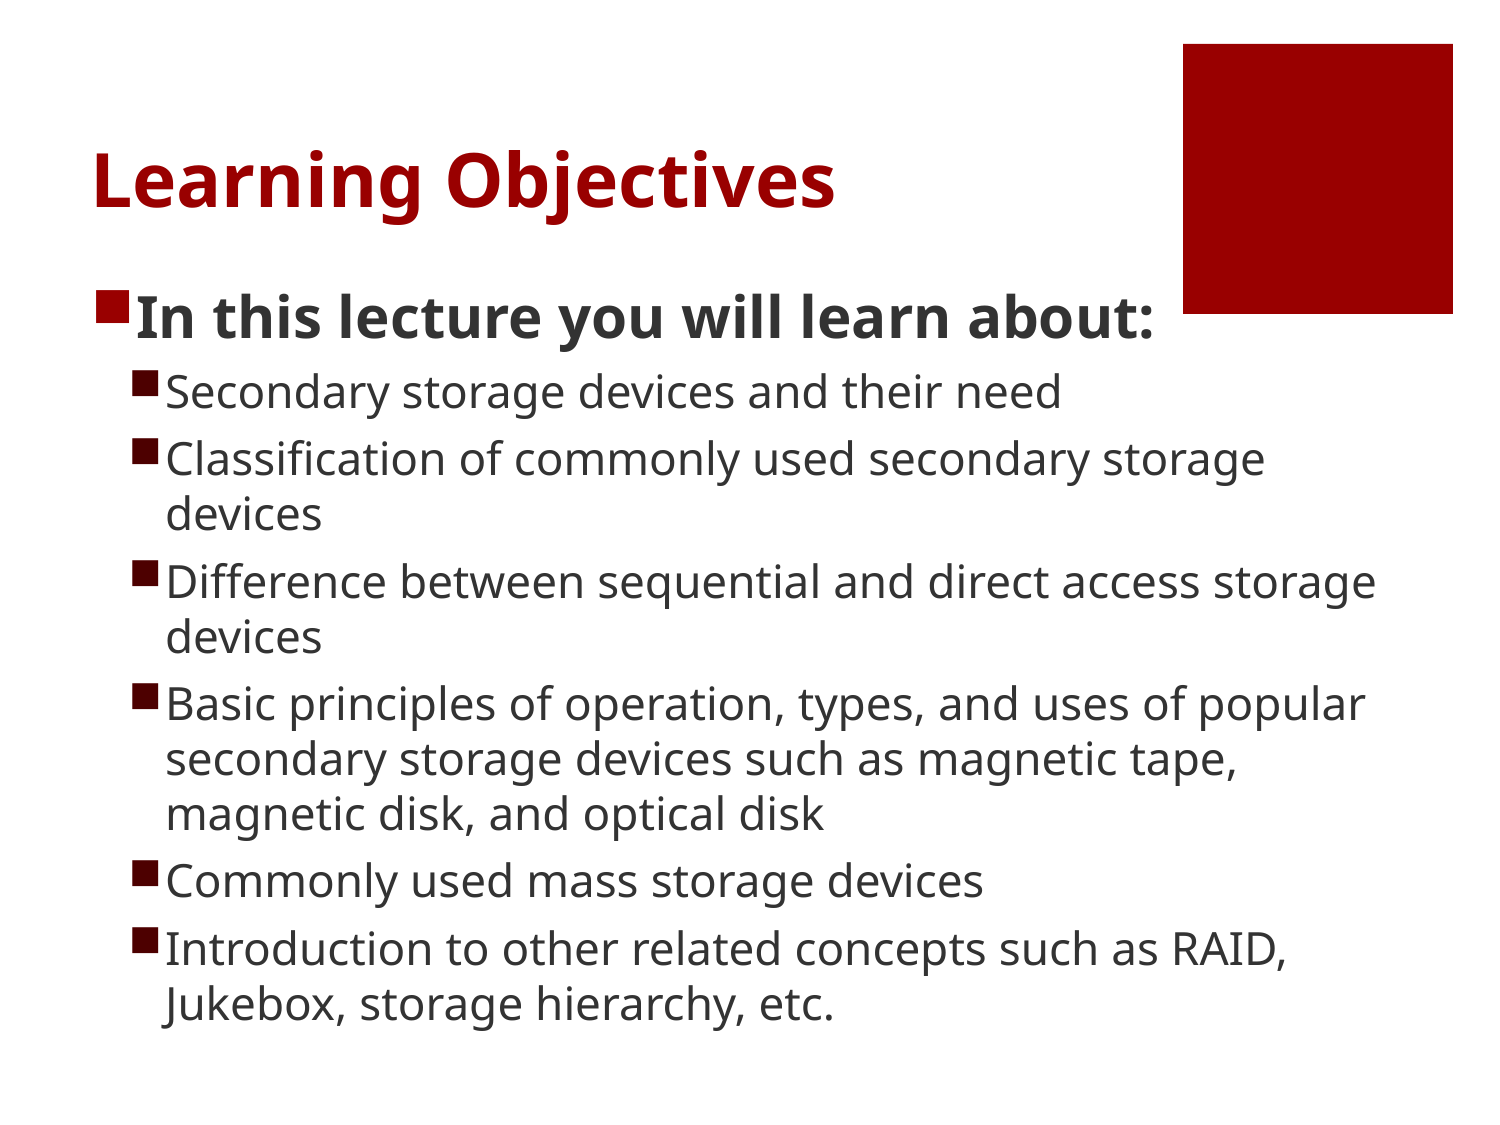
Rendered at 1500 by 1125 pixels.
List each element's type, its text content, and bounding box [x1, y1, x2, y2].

list In this lecture you will learn about: Secondary storage devices and their need Classification of commonly used secondary storage devices Difference between sequential and direct access storage devices Basic principles of operation, types, and uses of popular secondary storage devices such as magnetic tape, magnetic disk, and optical disk Commonly used mass storage devices Introduction to other related concepts such as RAID, Jukebox, storage hierarchy, etc. [75, 272, 1449, 1077]
title Learning Objectives [75, 42, 1143, 231]
